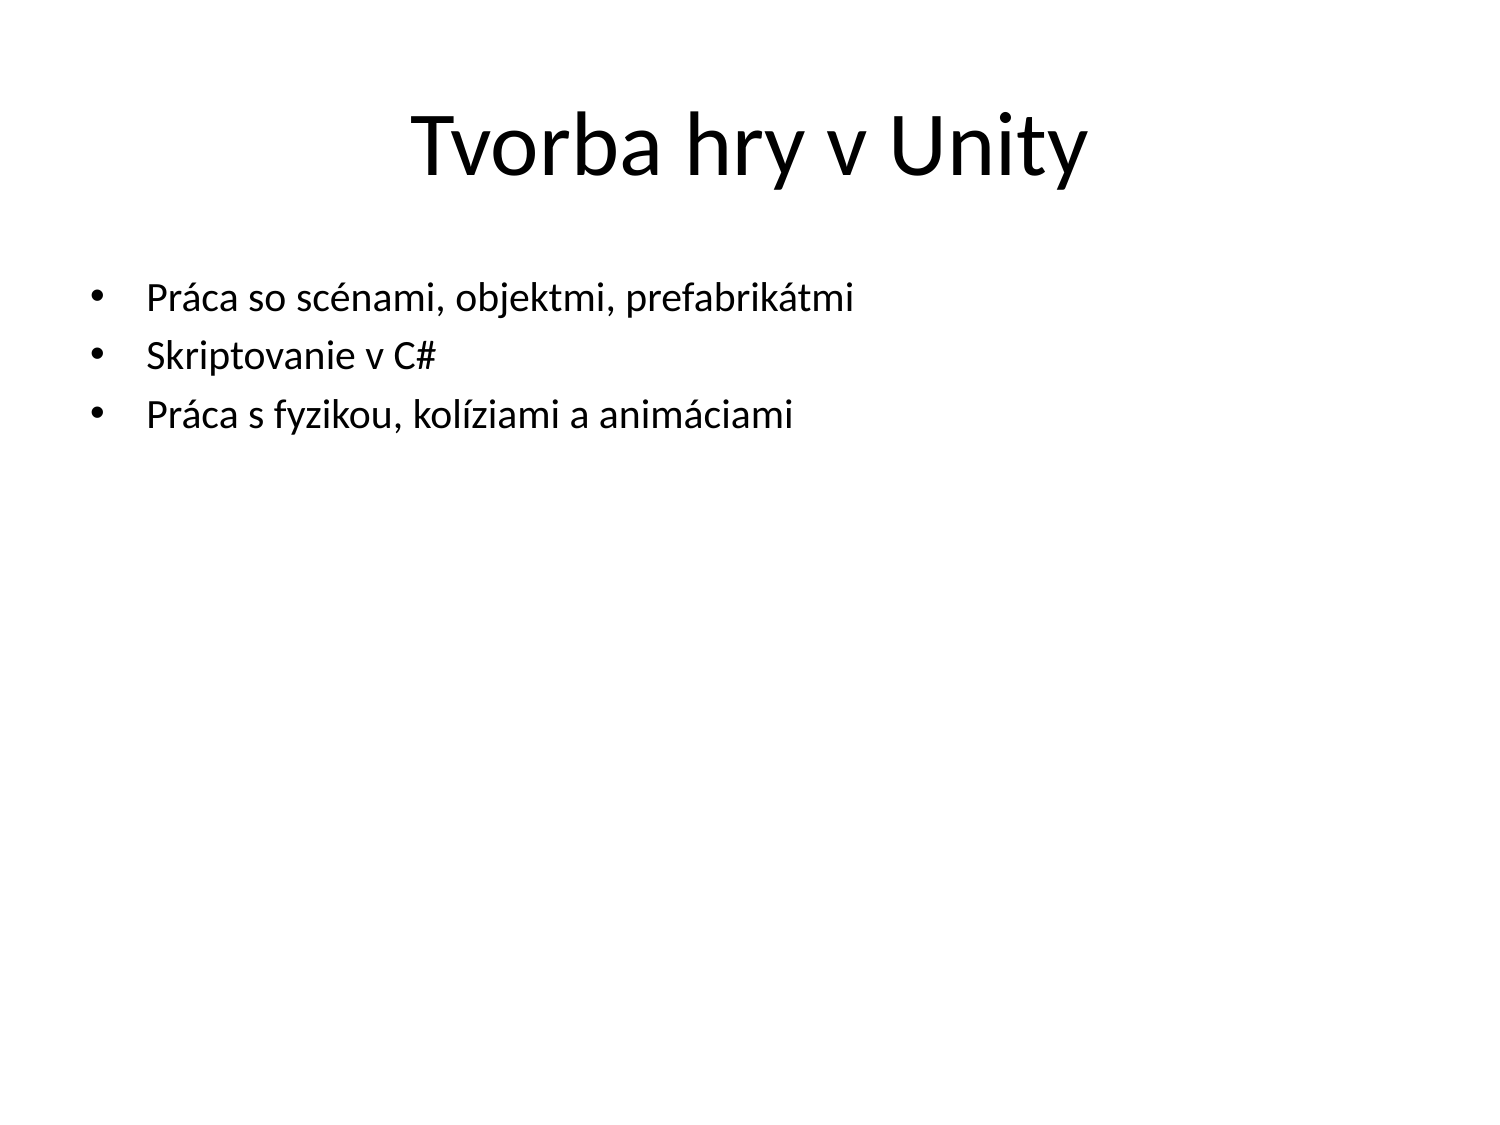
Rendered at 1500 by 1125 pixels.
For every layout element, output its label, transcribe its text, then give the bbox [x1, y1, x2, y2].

list Práca so scénami, objektmi, prefabrikátmi Skriptovanie v C# Práca s fyzikou, kolíziami a animáciami [75, 262, 1425, 1005]
title Tvorba hry v Unity [75, 45, 1425, 233]
